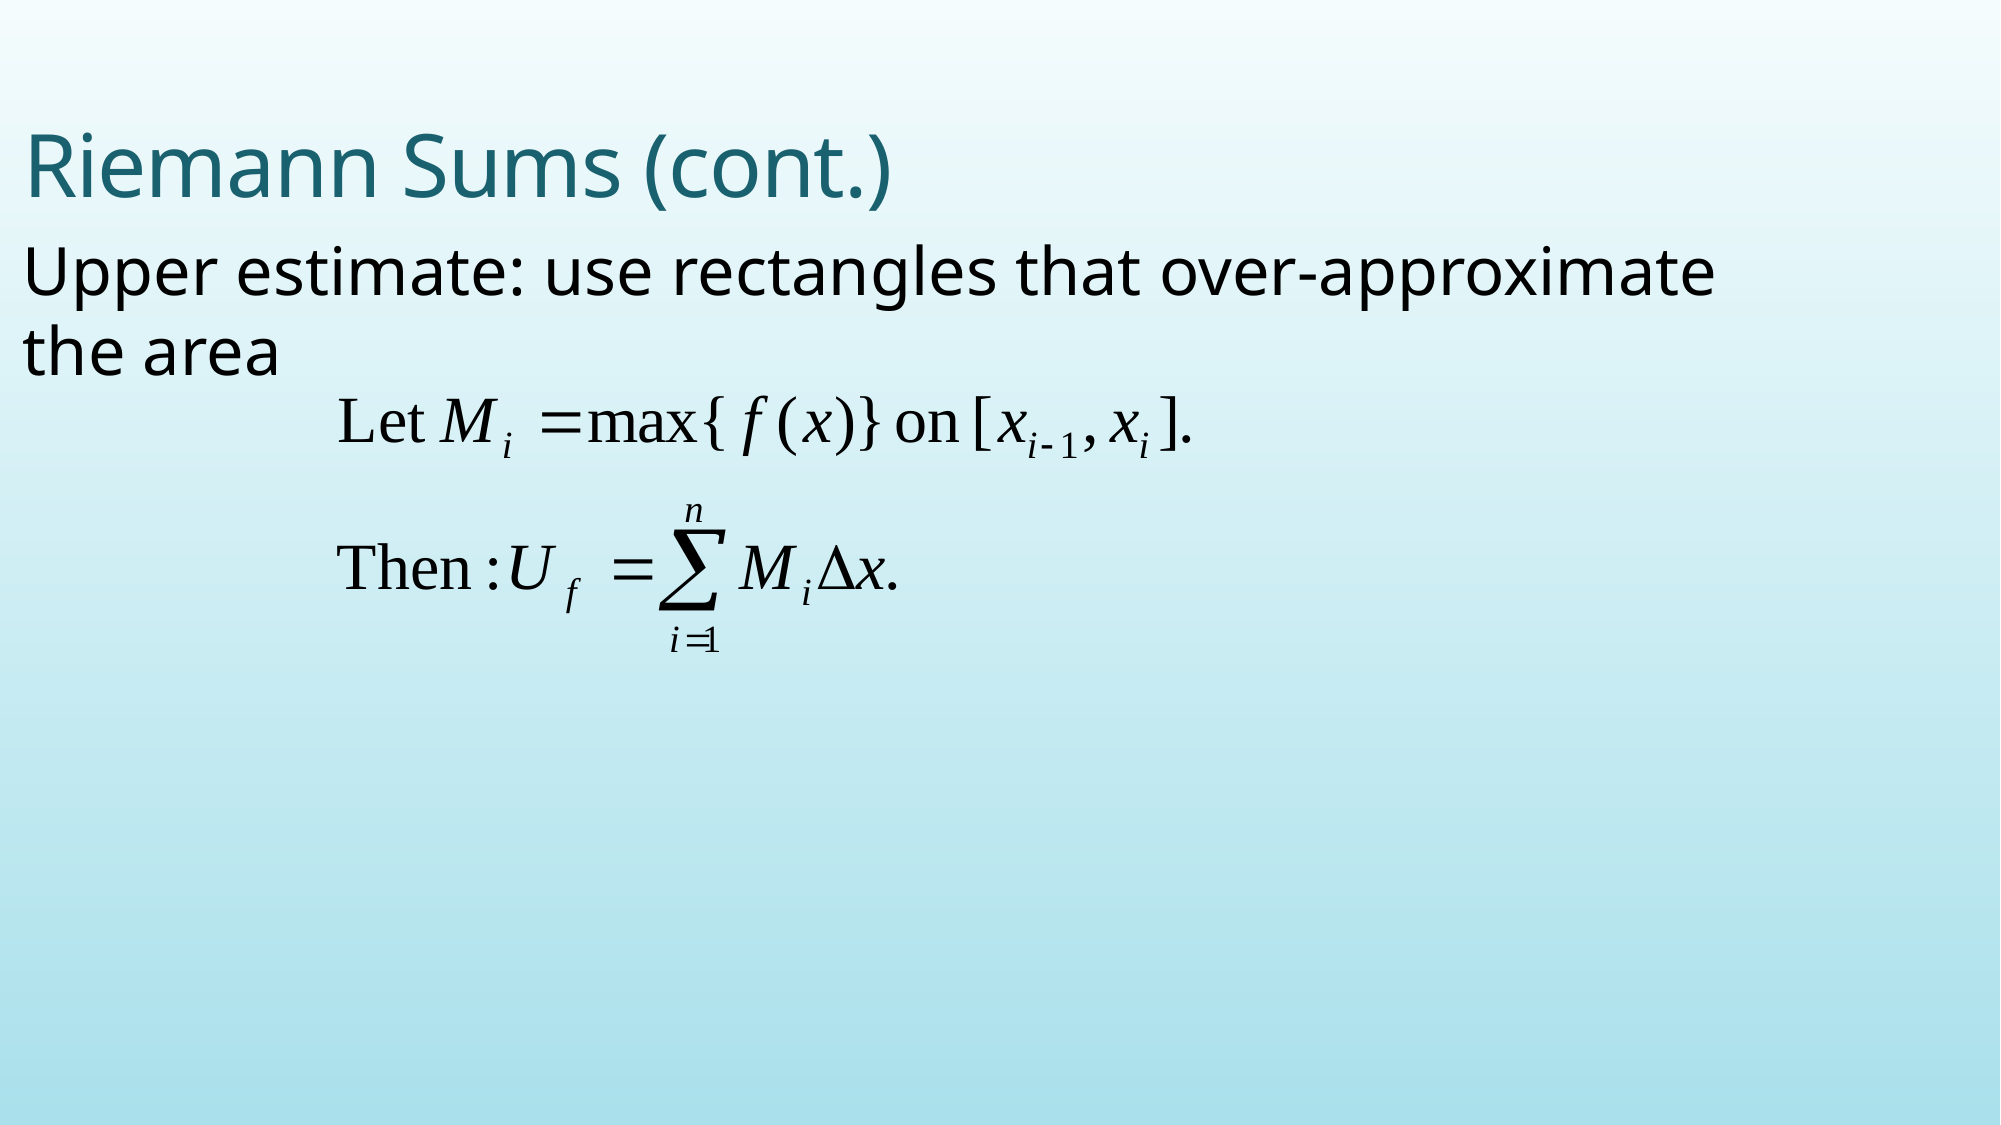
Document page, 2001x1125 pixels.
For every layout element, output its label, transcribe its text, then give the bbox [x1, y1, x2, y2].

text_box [326, 378, 1203, 666]
title Riemann Sums (cont.) [8, 0, 1131, 221]
text_box Upper estimate: use rectangles that over-approximate the area [8, 221, 1809, 397]
